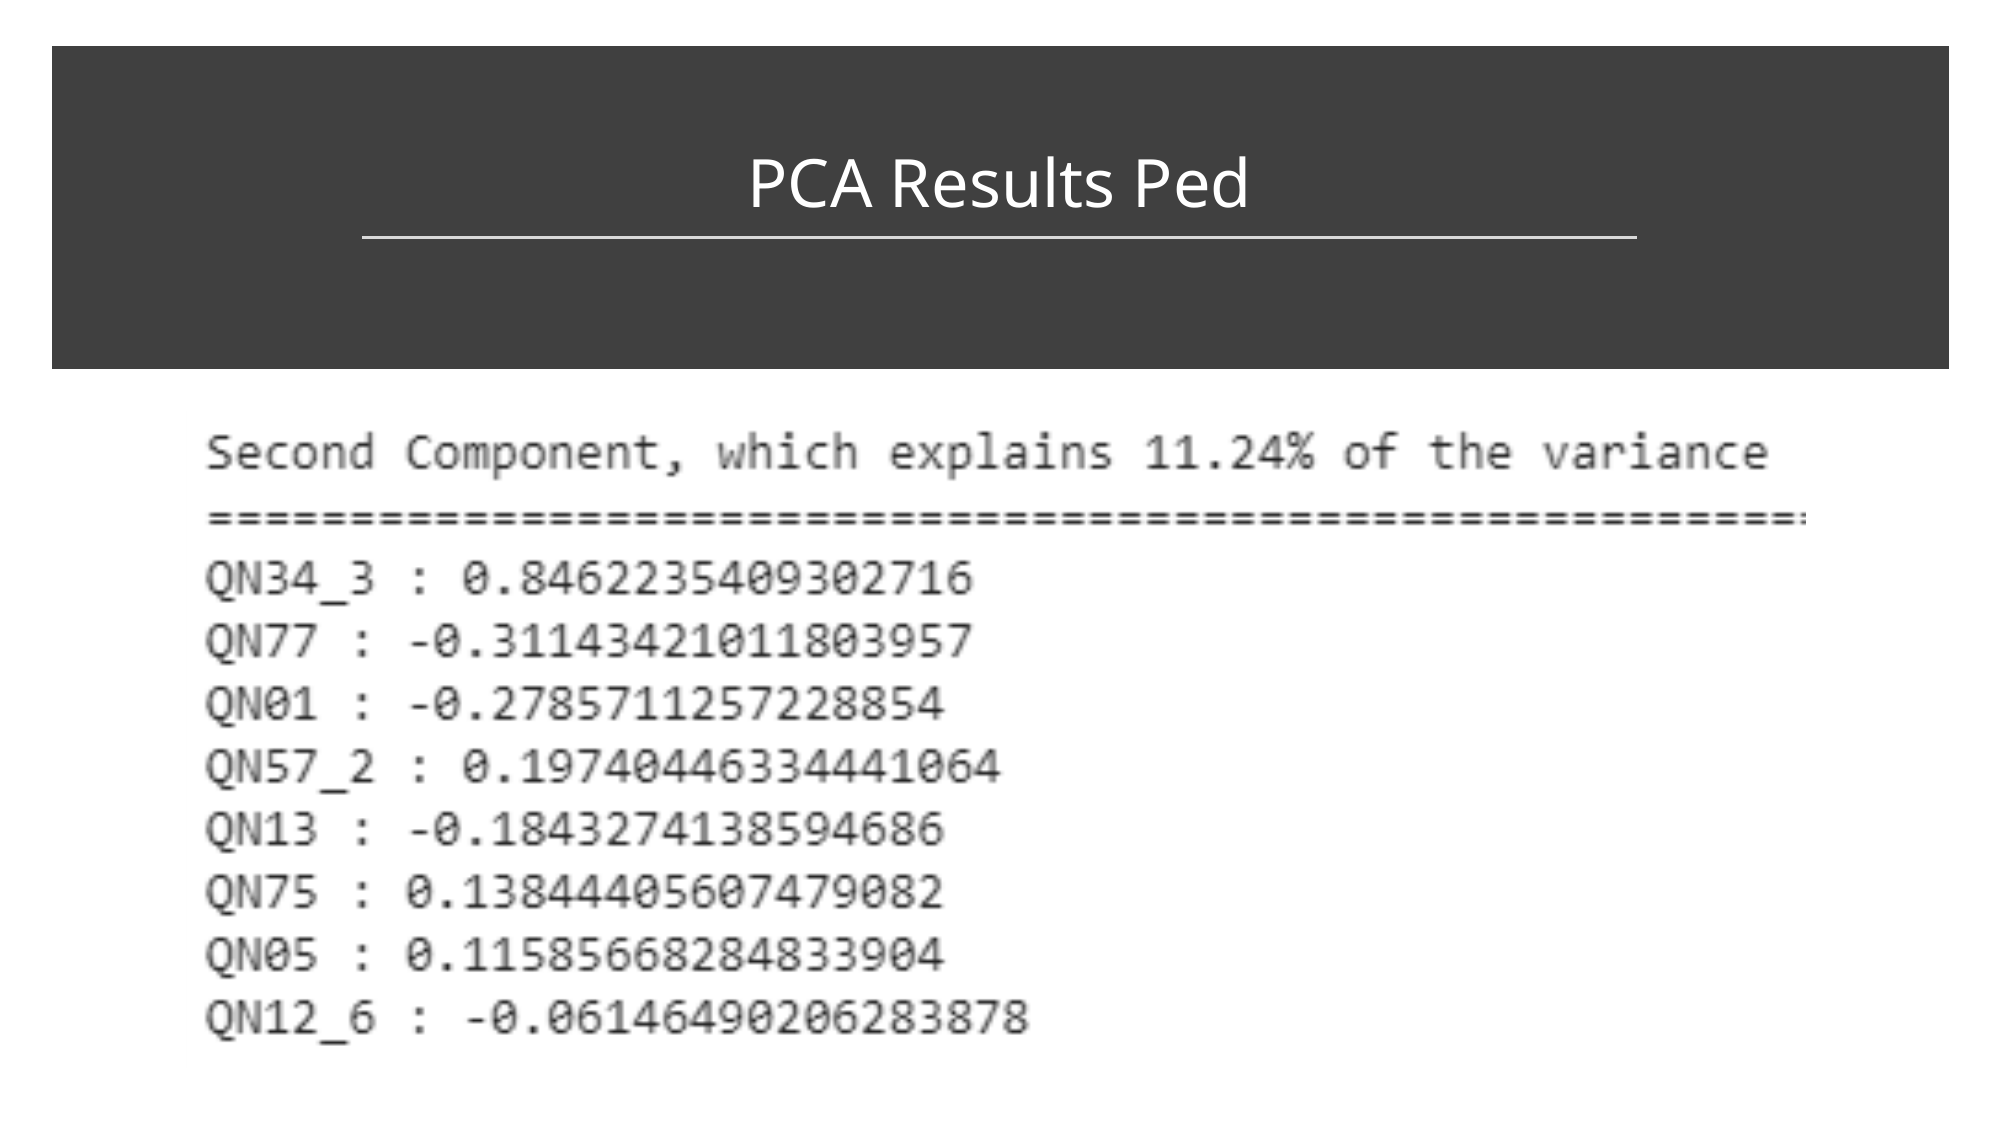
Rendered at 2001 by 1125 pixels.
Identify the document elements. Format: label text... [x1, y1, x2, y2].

picture [185, 411, 1806, 1068]
title PCA Results Ped [86, 76, 1914, 230]
text_box [61, 55, 1939, 360]
